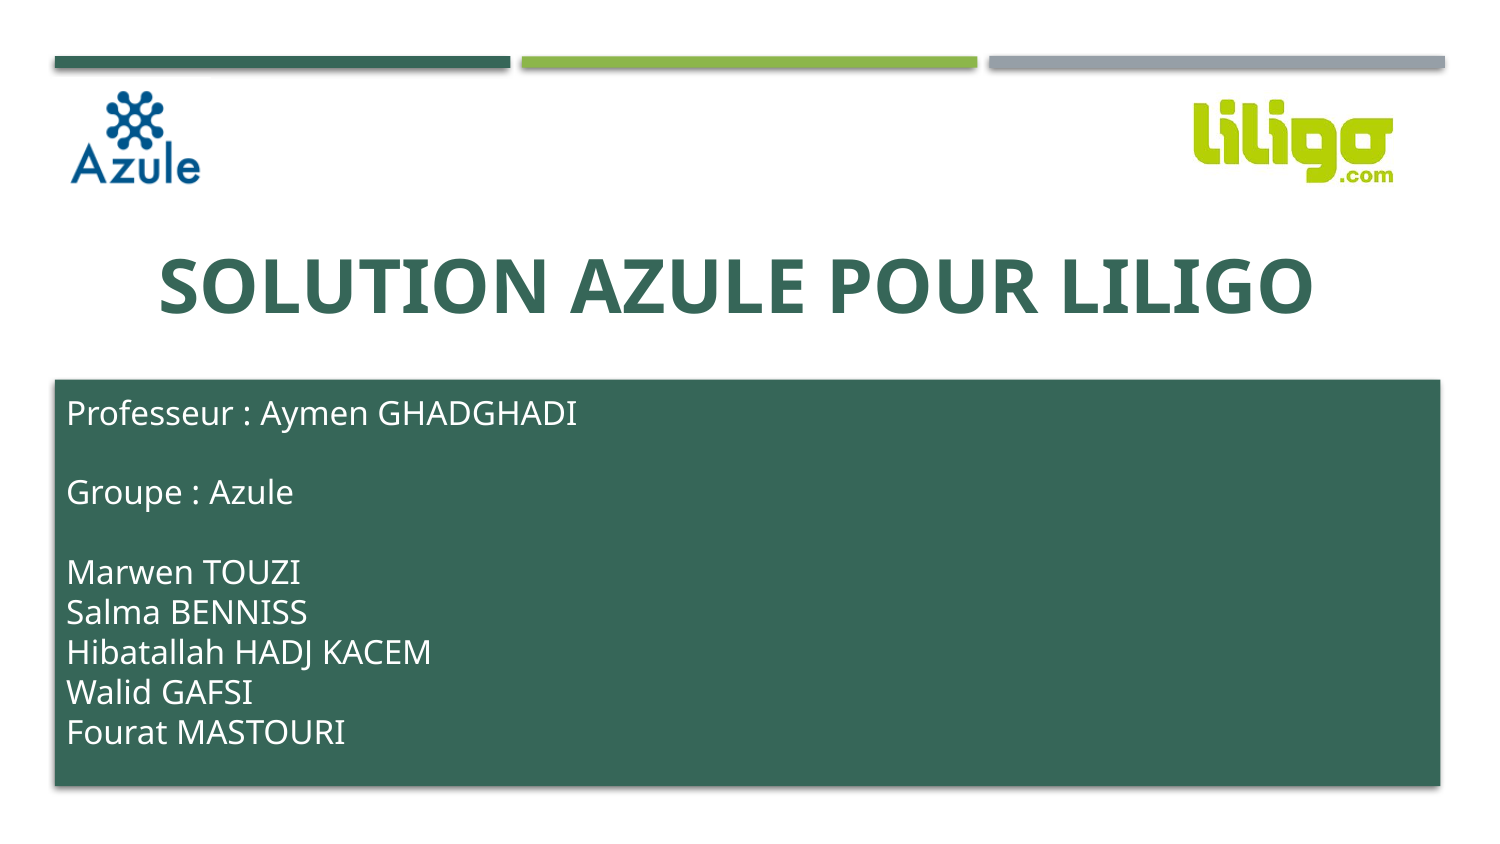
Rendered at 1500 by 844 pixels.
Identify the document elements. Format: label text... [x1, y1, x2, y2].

picture [51, 77, 212, 192]
text_box Professeur : Aymen GHADGHADI Groupe : Azule Marwen TOUZI Salma BENNISS Hibatallah HADJ KACEM Walid GAFSI Fourat MASTOURI [51, 384, 594, 839]
title Solution Azule pour liligo [71, 162, 1424, 345]
picture [1192, 89, 1395, 192]
